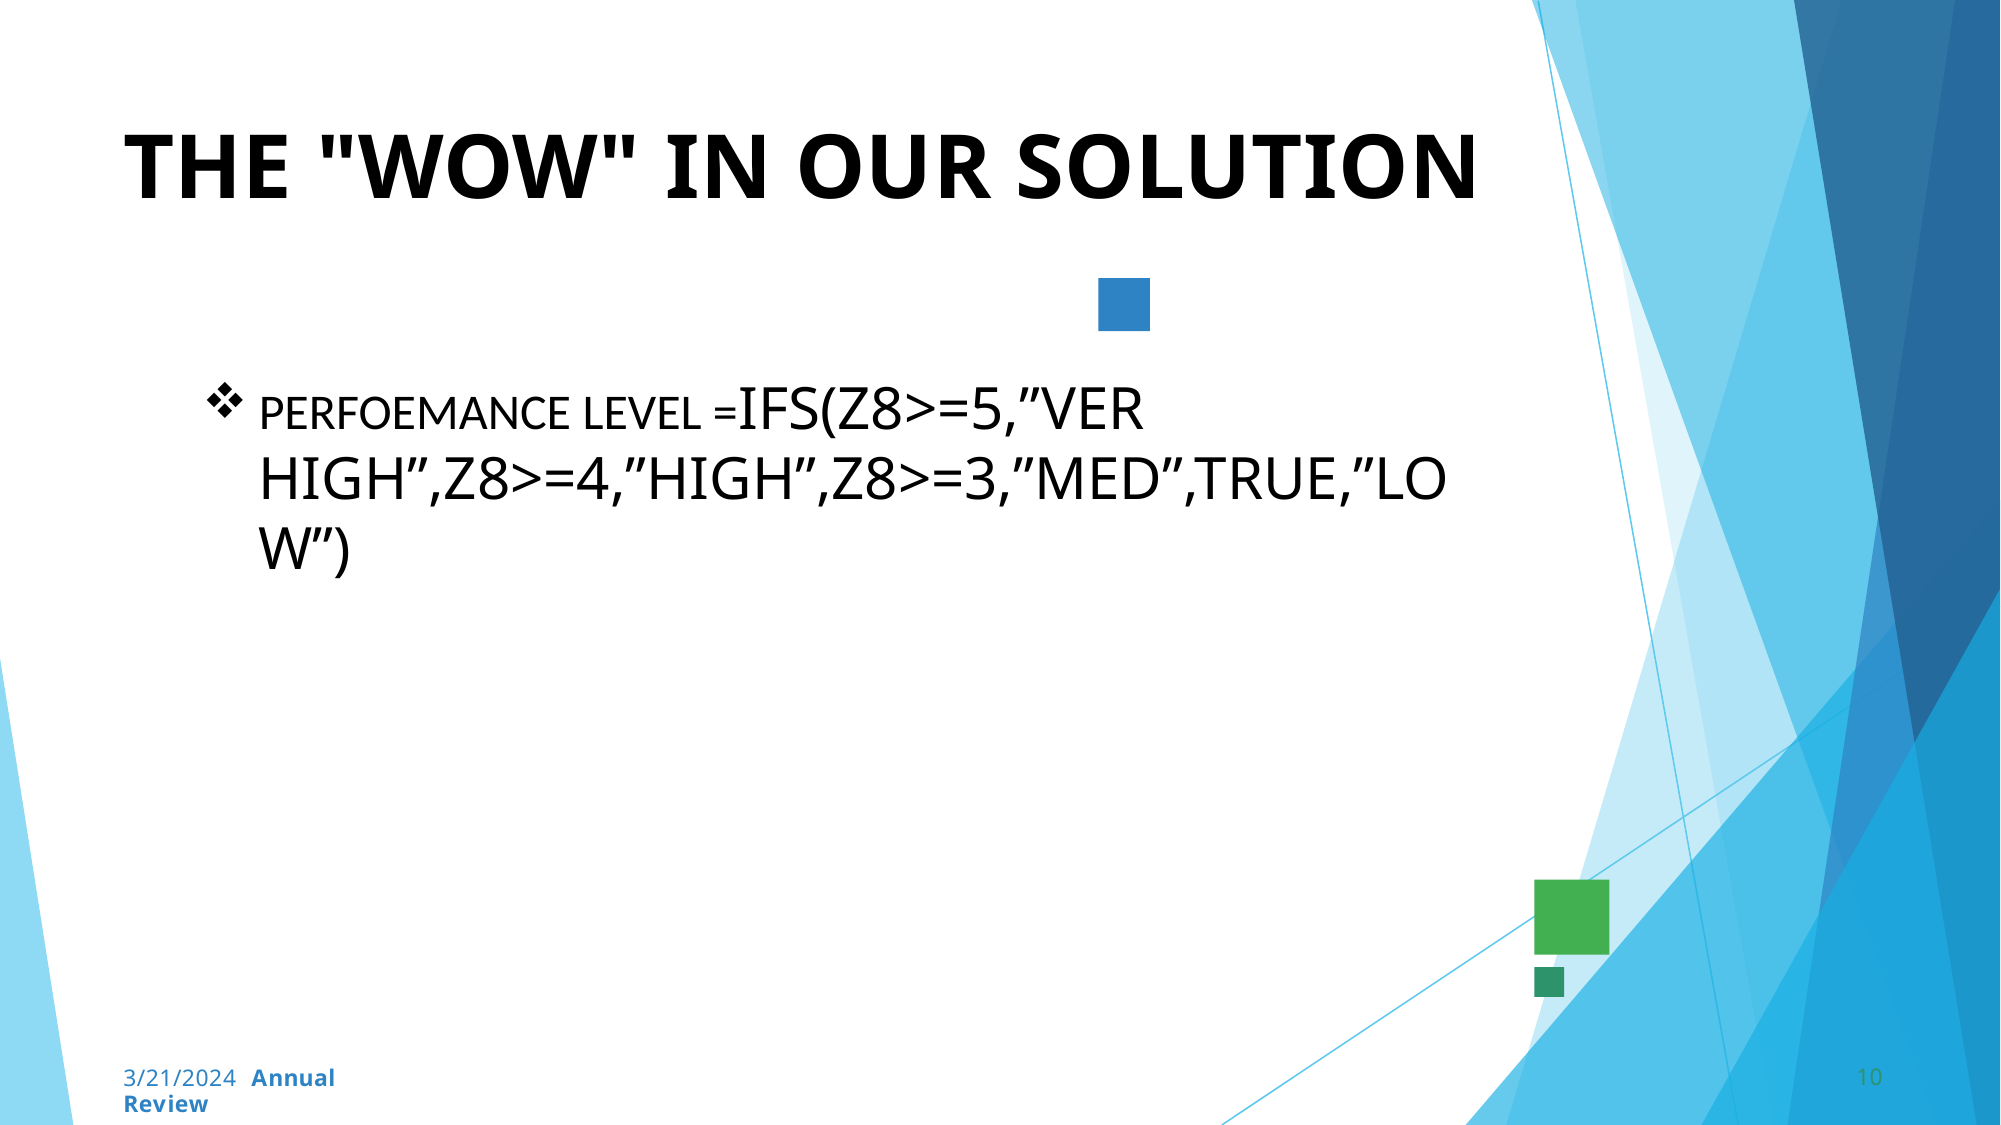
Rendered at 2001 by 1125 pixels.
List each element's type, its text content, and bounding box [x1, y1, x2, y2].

text_box PERFOEMANCE LEVEL =IFS(Z8>=5,”VER HIGH”,Z8>=4,”HIGH”,Z8>=3,”MED”,TRUE,”LOW”) [187, 363, 1475, 589]
text_box 10 [1849, 1061, 1888, 1095]
picture [10, 554, 416, 1116]
text_box [1098, 299, 1150, 332]
text_box [1475, 386, 1850, 542]
text_box [1534, 967, 1565, 997]
text_box [1534, 879, 1610, 955]
title THE "WOW" IN OUR SOLUTION [120, 106, 1513, 299]
